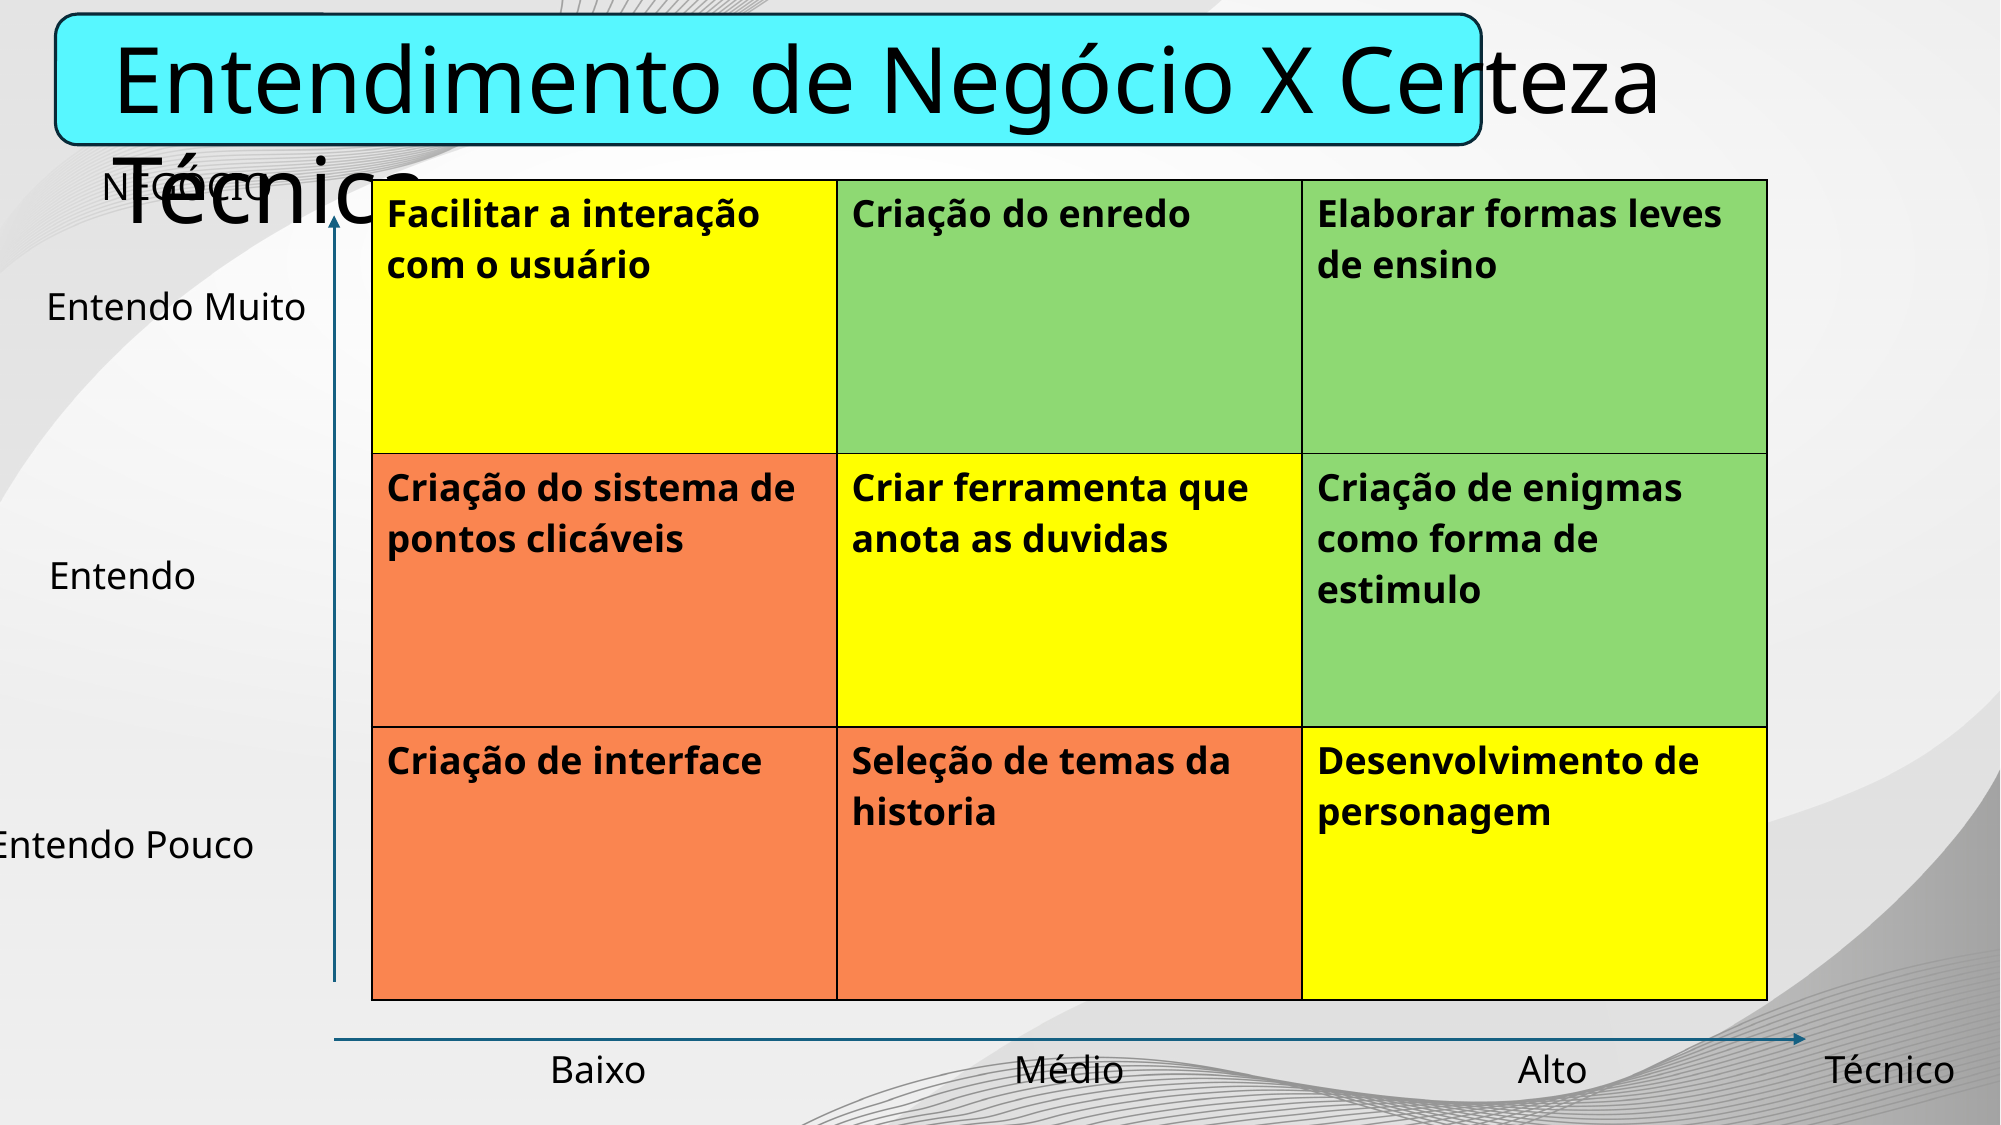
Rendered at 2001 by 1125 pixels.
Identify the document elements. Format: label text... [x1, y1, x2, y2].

text_box Entendo [0, 544, 274, 605]
table_header Elaborar formas leves de ensino [1303, 181, 1766, 453]
picture [0, 0, 2001, 1125]
text_box NEGÓCIO [86, 155, 288, 215]
text_box Entendimento de Negócio X Certeza Técnica [97, 14, 1726, 249]
text_box Baixo [446, 1041, 750, 1099]
text_box Entendo Pouco [0, 813, 273, 874]
text_box Entendo Muito [31, 275, 333, 336]
table_cell Criação de interface [373, 728, 836, 999]
text_box Técnico [1809, 1039, 1971, 1099]
table_cell Desenvolvimento de personagem [1303, 728, 1766, 999]
table_cell Criar ferramenta que anota as duvidas [838, 454, 1301, 726]
table_header Facilitar a interação com o usuário [373, 181, 836, 453]
text_box Médio [917, 1041, 1221, 1099]
table_cell Criação do sistema de pontos clicáveis [373, 454, 836, 726]
table_header Criação do enredo [838, 181, 1301, 453]
text_box Alto [1401, 1041, 1705, 1099]
text_box [53, 12, 1468, 147]
table_cell Criação de enigmas como forma de estimulo [1303, 454, 1766, 726]
table_cell Seleção de temas da historia [838, 728, 1301, 999]
